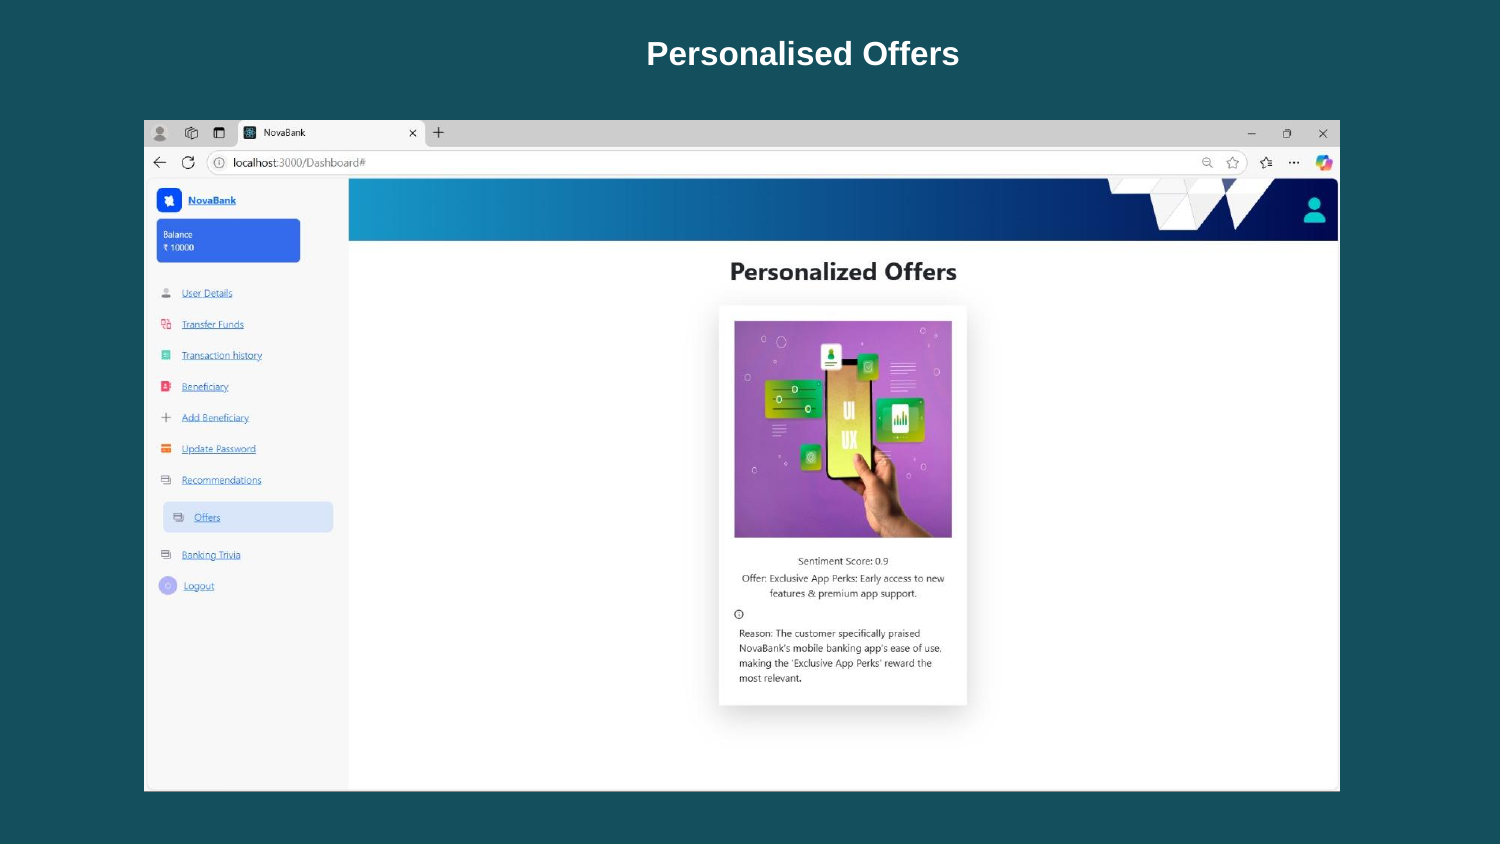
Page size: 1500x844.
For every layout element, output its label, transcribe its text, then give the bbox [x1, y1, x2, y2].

text_box Personalised Offers [631, 24, 1249, 80]
picture [144, 120, 1340, 793]
